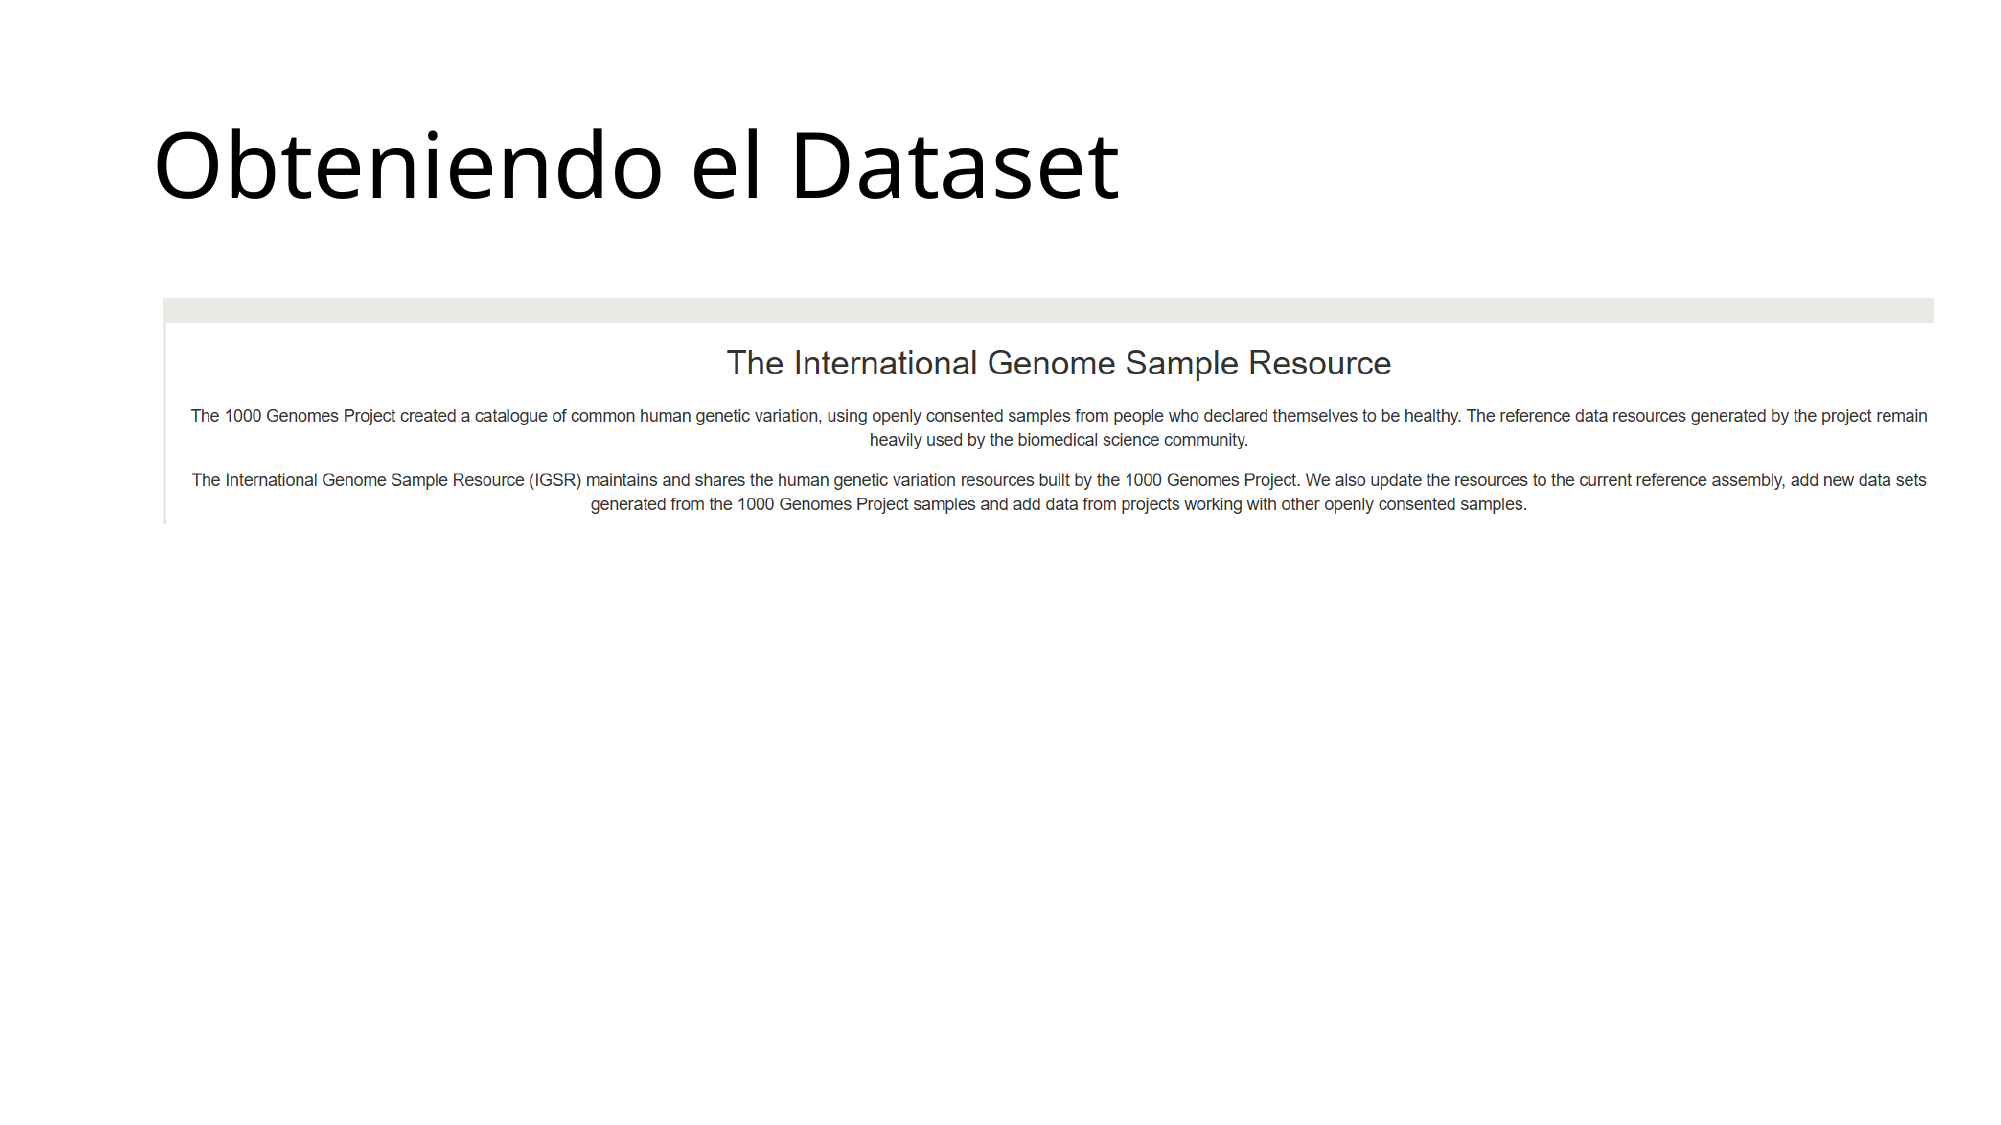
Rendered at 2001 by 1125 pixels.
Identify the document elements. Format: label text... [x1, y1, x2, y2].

picture [162, 298, 1934, 525]
title Obteniendo el Dataset [137, 59, 1863, 278]
